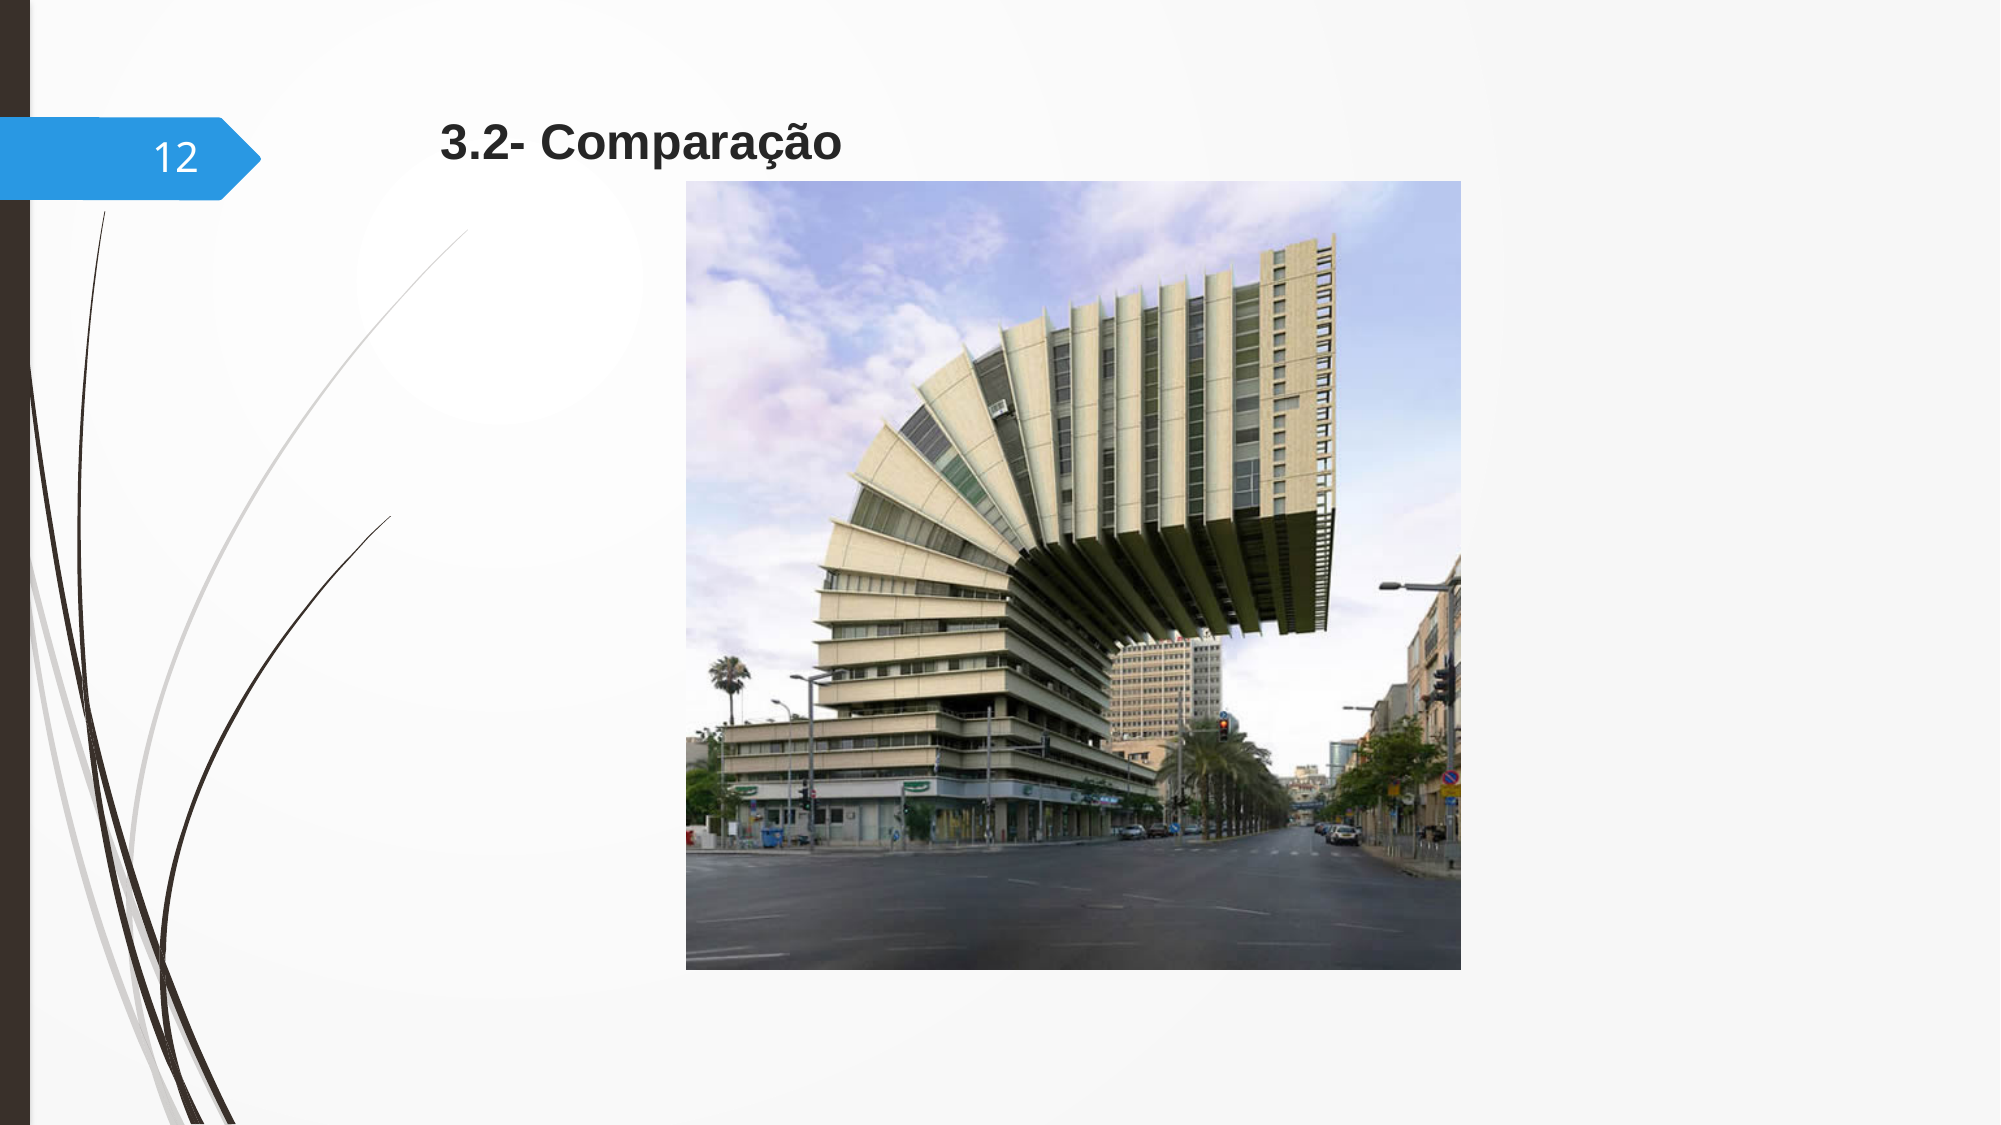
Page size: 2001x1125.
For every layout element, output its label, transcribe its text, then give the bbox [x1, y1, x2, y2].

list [686, 181, 1461, 970]
title 3.2- Comparação [425, 102, 1888, 313]
slide_number 12 [87, 129, 216, 190]
